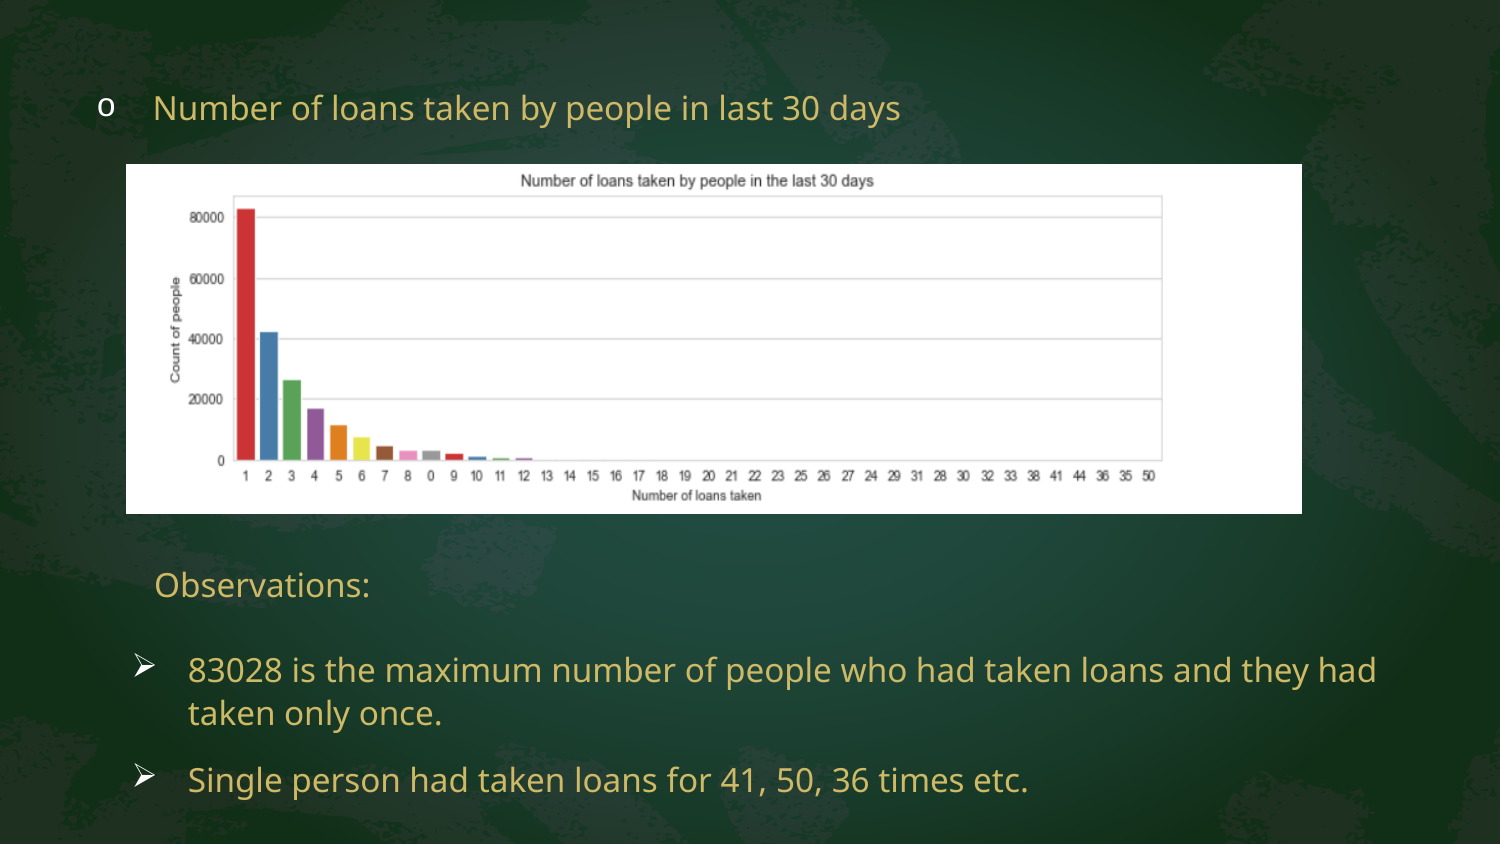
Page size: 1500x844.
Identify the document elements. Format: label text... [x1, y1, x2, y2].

subtitle Observations: 83028 is the maximum number of people who had taken loans and they had taken only once. Single person had taken loans for 41, 50, 36 times etc. [116, 548, 1400, 828]
list Number of loans taken by people in last 30 days [62, 46, 1446, 169]
picture [0, 0, 1500, 844]
